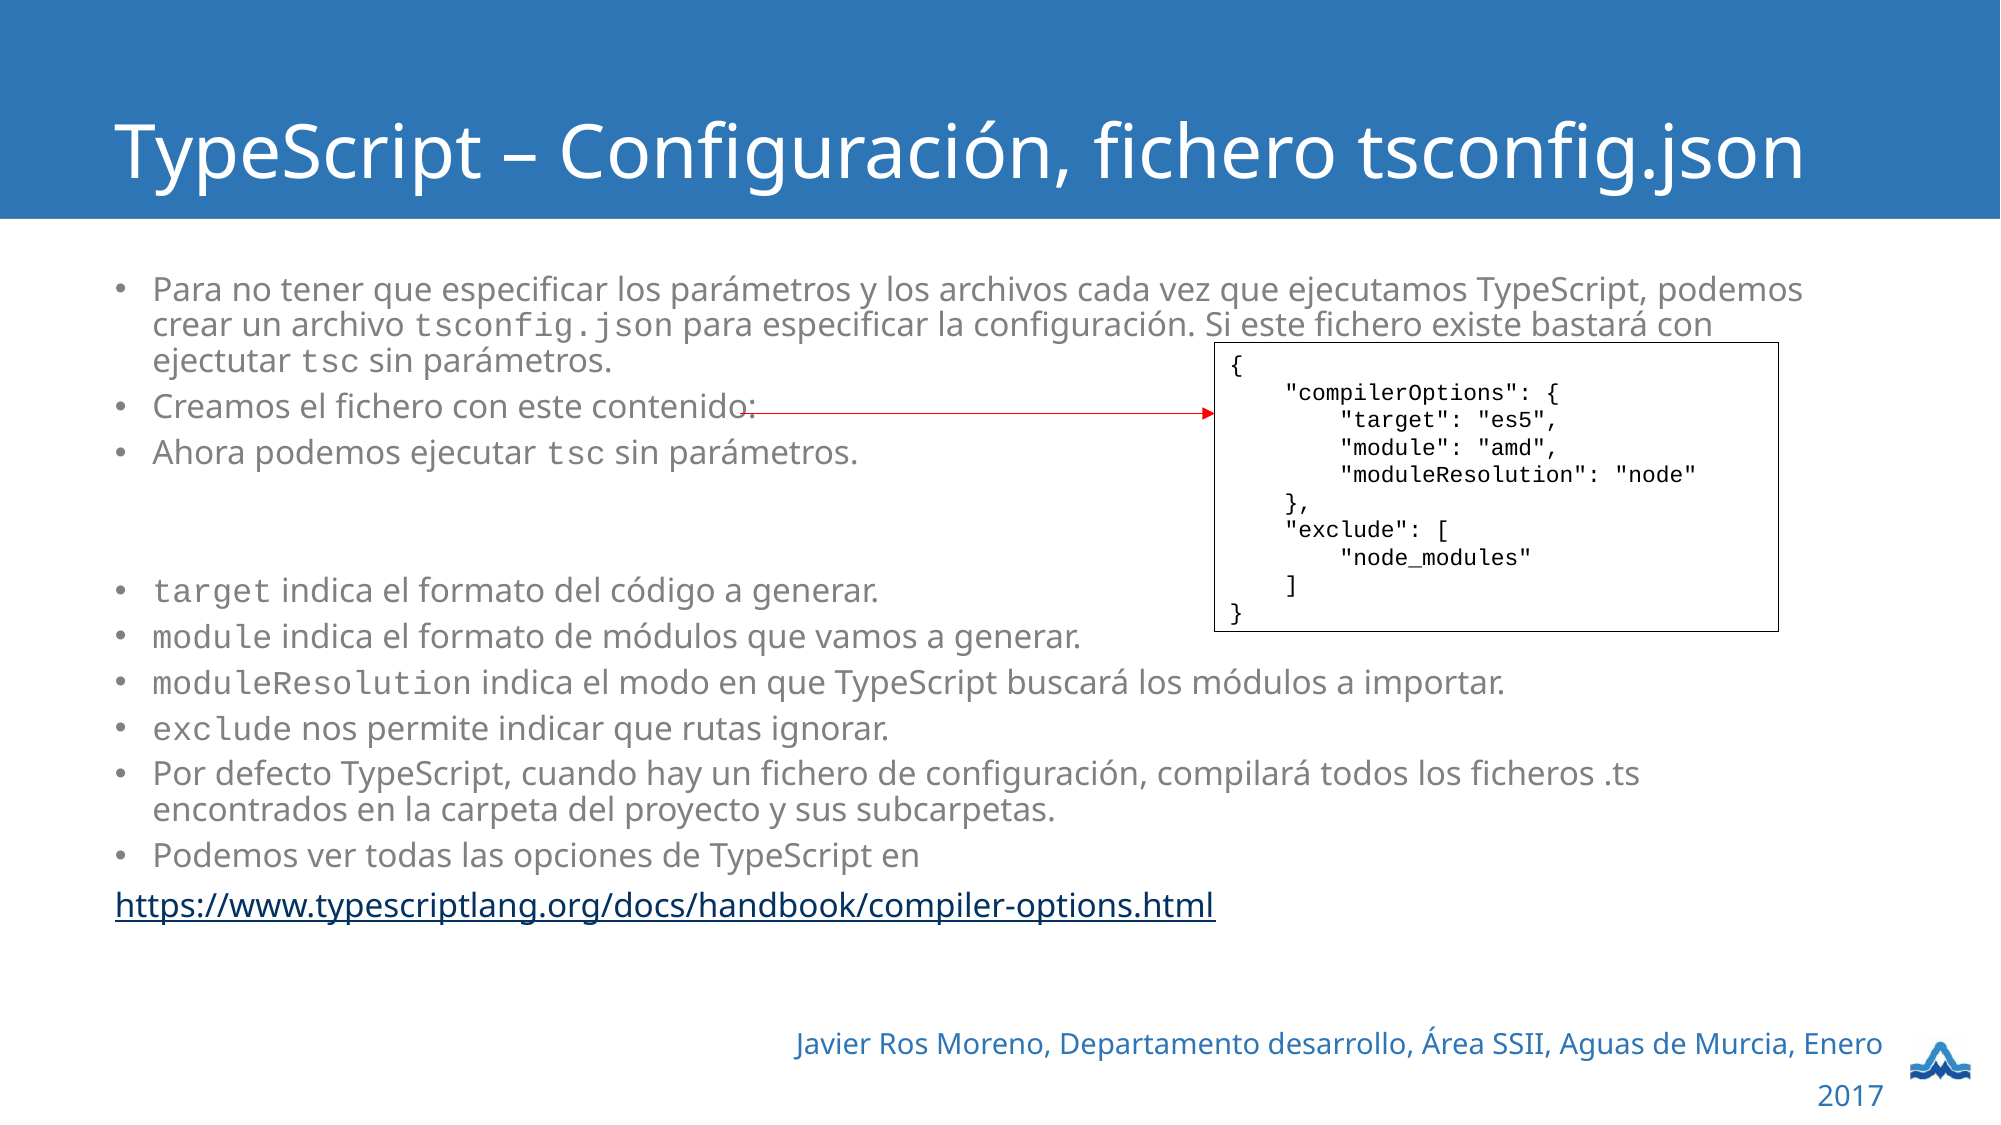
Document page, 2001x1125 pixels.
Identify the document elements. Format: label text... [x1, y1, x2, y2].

picture [1899, 1018, 1983, 1102]
text_box { "compilerOptions": { "target": "es5", "module": "amd", "moduleResolution": "node" }, "exclude": [ "node_modules" ] } [1214, 342, 1779, 632]
title TypeScript – Configuración, fichero tsconfig.json [99, 0, 1862, 202]
list Para no tener que especificar los parámetros y los archivos cada vez que ejecutamos TypeScript, podemos crear un archivo tsconfig.json para especificar la configuración. Si este fichero existe bastará con ejectutar tsc sin parámetros. Creamos el fichero con este contenido: Ahora podemos ejecutar tsc sin parámetros. target indica el formato del código a generar. module indica el formato de módulos que vamos a generar. moduleResolution indica el modo en que TypeScript buscará los módulos a importar. exclude nos permite indicar que rutas ignorar. Por defecto TypeScript, cuando hay un fichero de configuración, compilará todos los ficheros .ts encontrados en la carpeta del proyecto y sus subcarpetas. Podemos ver todas las opciones de TypeScript en https://www.typescriptlang.org/docs/handbook/compiler-options.html [99, 264, 1862, 1014]
